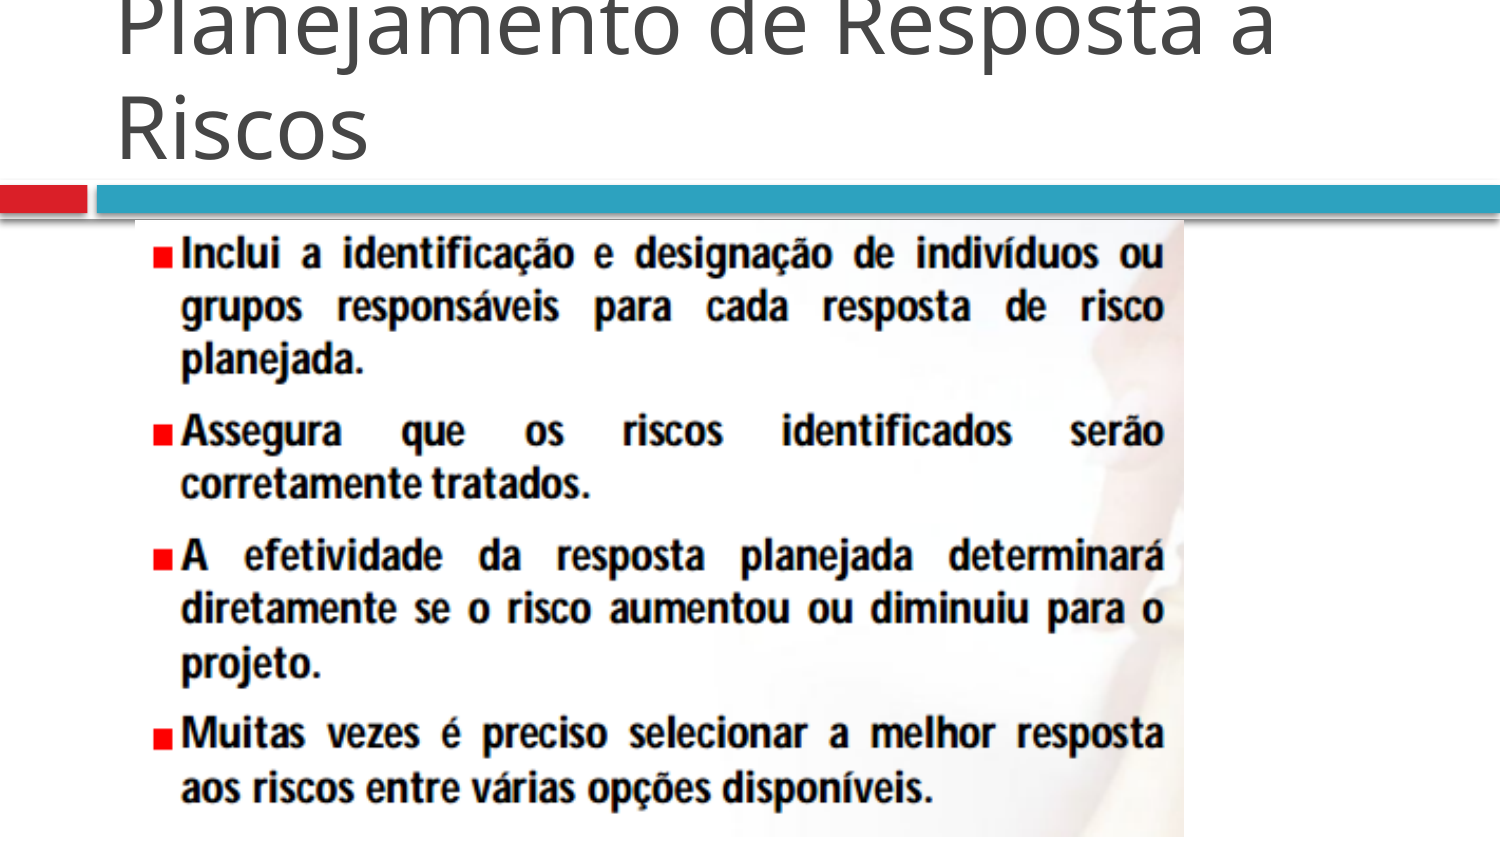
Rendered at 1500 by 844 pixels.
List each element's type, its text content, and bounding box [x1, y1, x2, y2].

picture [135, 220, 1185, 838]
title Planejamento de Resposta a Riscos [99, 19, 1438, 185]
